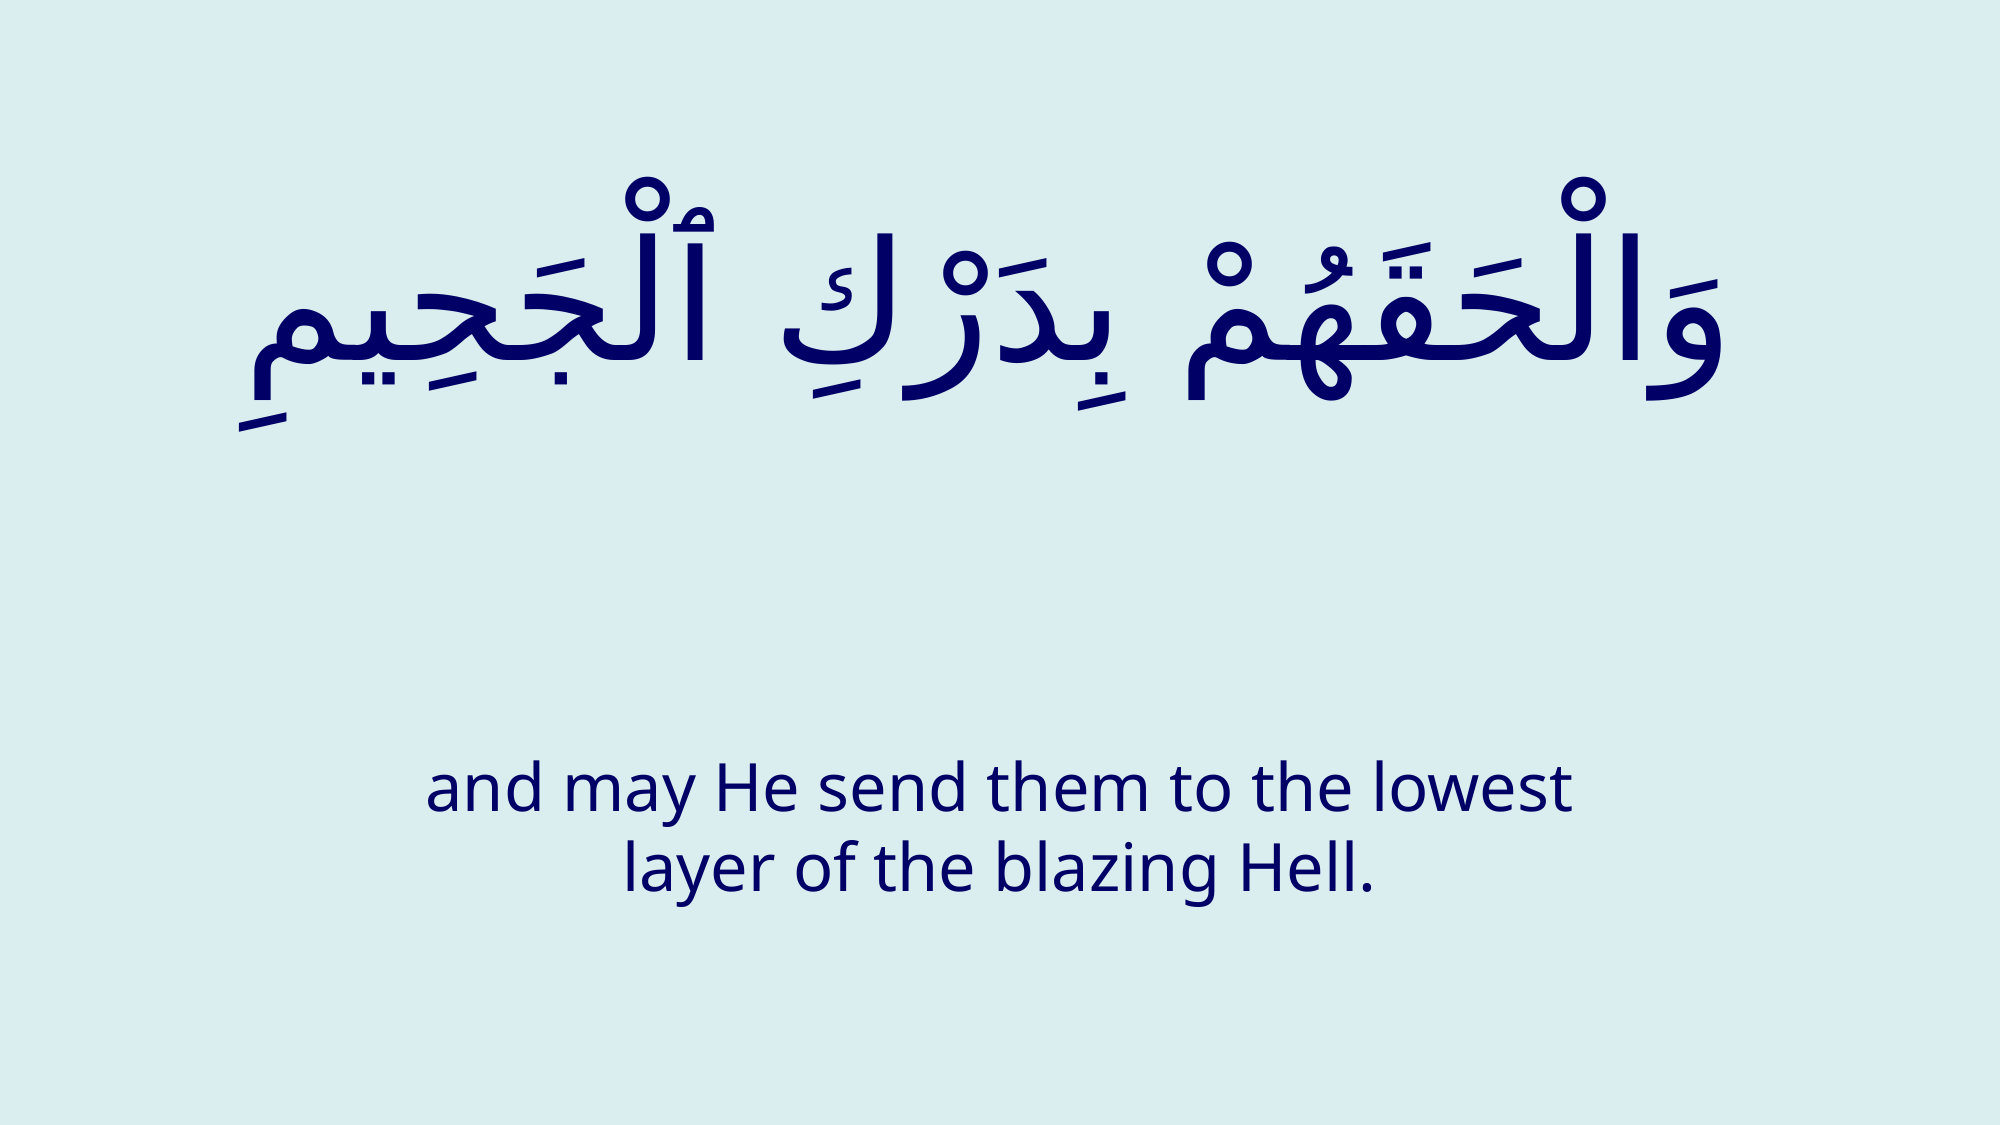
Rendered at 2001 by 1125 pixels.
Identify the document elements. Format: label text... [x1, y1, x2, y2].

title وَالْحَقَهُمْ بِدَرْكِ ٱلْجَحِيمِ [0, 186, 2000, 402]
list and may He send them to the lowest layer of the blazing Hell. [356, 737, 1644, 1125]
